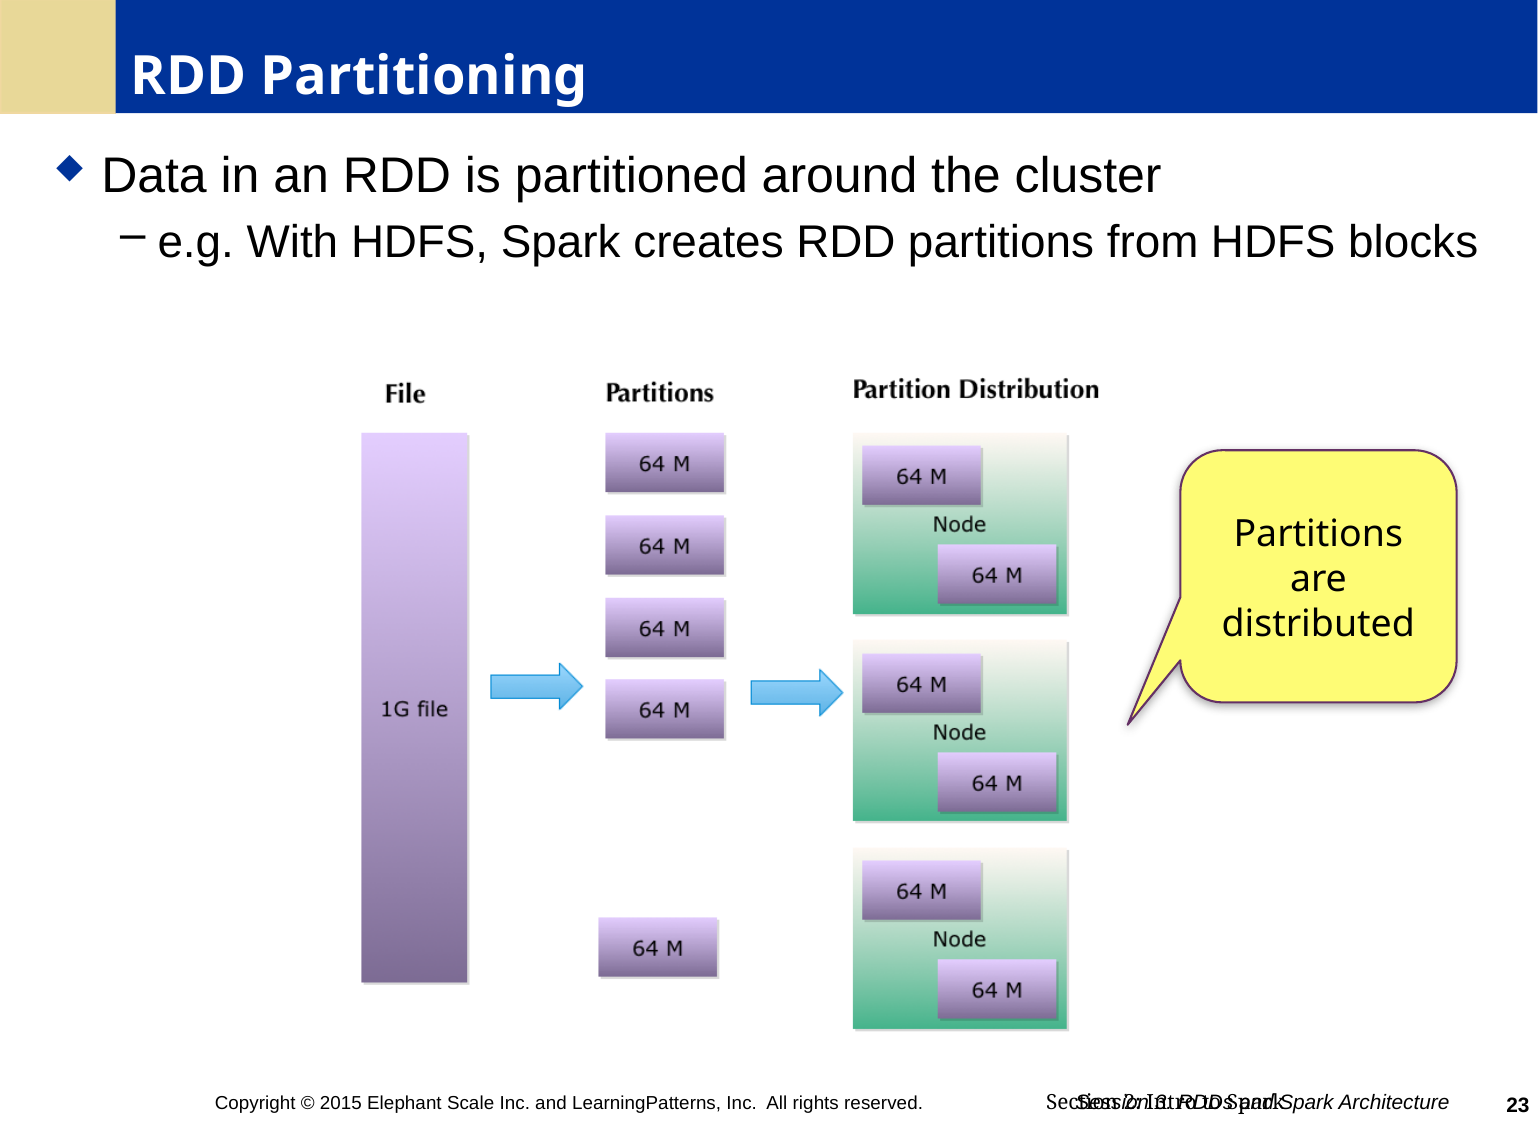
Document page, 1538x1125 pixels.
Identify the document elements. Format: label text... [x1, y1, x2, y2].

picture [110, 362, 1351, 1043]
picture [0, 0, 115, 114]
slide_number 23 [1439, 1079, 1530, 1117]
title RDD Partitioning [115, 0, 1538, 114]
text_box Session 3: RDDs and Spark Architecture [1068, 1088, 1457, 1124]
list Data in an RDD is partitioned around the cluster e.g. With HDFS, Spark creates RDD partitions from HDFS blocks [38, 134, 1500, 276]
text_box Partitions are distributed [1355, 450, 1457, 703]
footer Copyright © 2015 Elephant Scale Inc. and LearningPatterns, Inc. All rights reserved. [206, 1084, 932, 1114]
